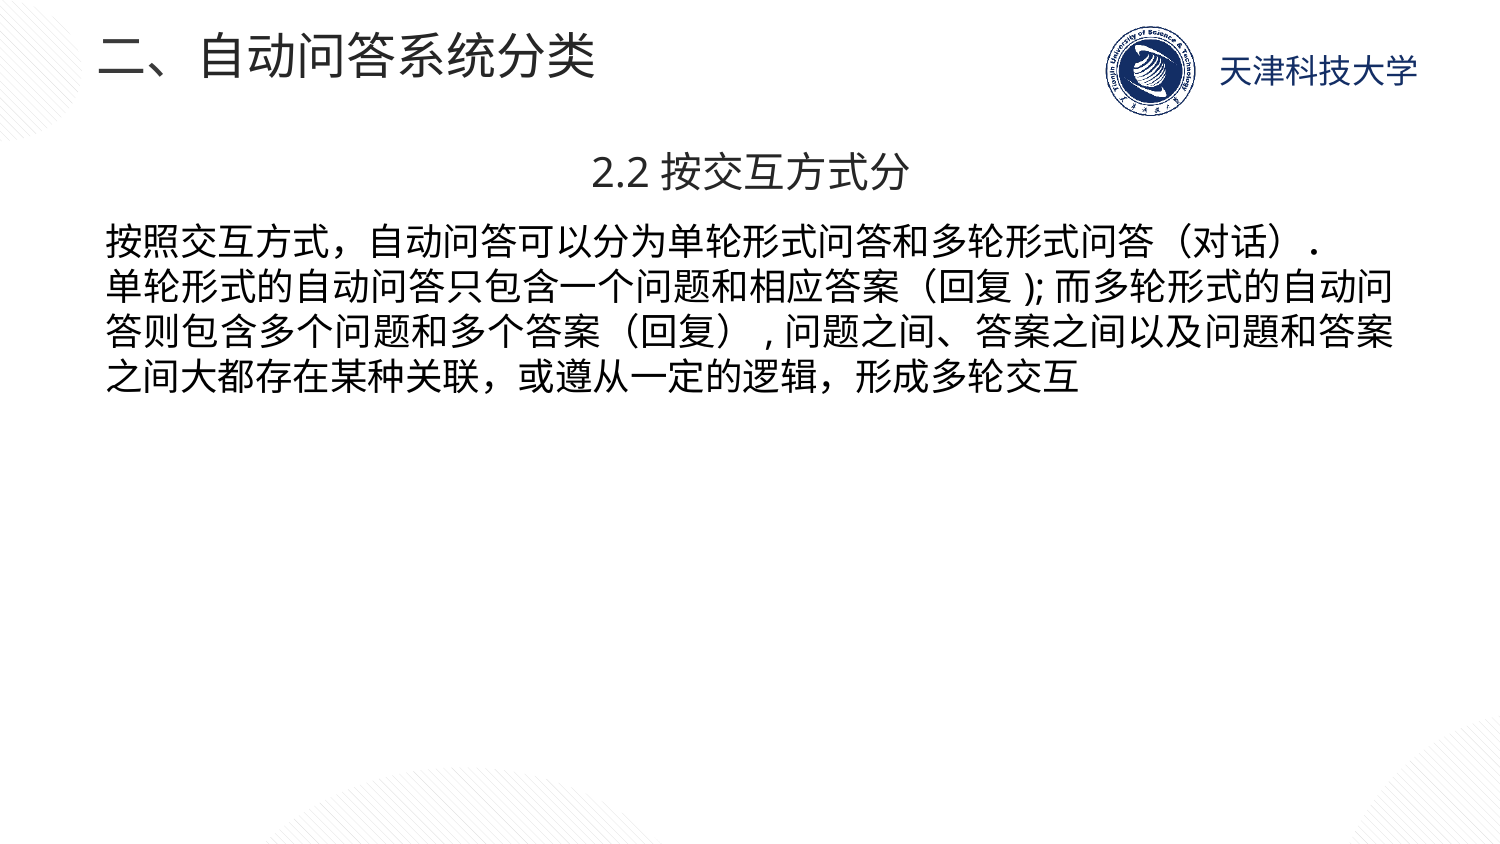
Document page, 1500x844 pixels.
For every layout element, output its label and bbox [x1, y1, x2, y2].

text_box [1348, 714, 1500, 844]
text_box [261, 766, 664, 844]
text_box [1093, 13, 1442, 129]
text_box [90, 138, 1410, 408]
text_box [0, 0, 654, 154]
